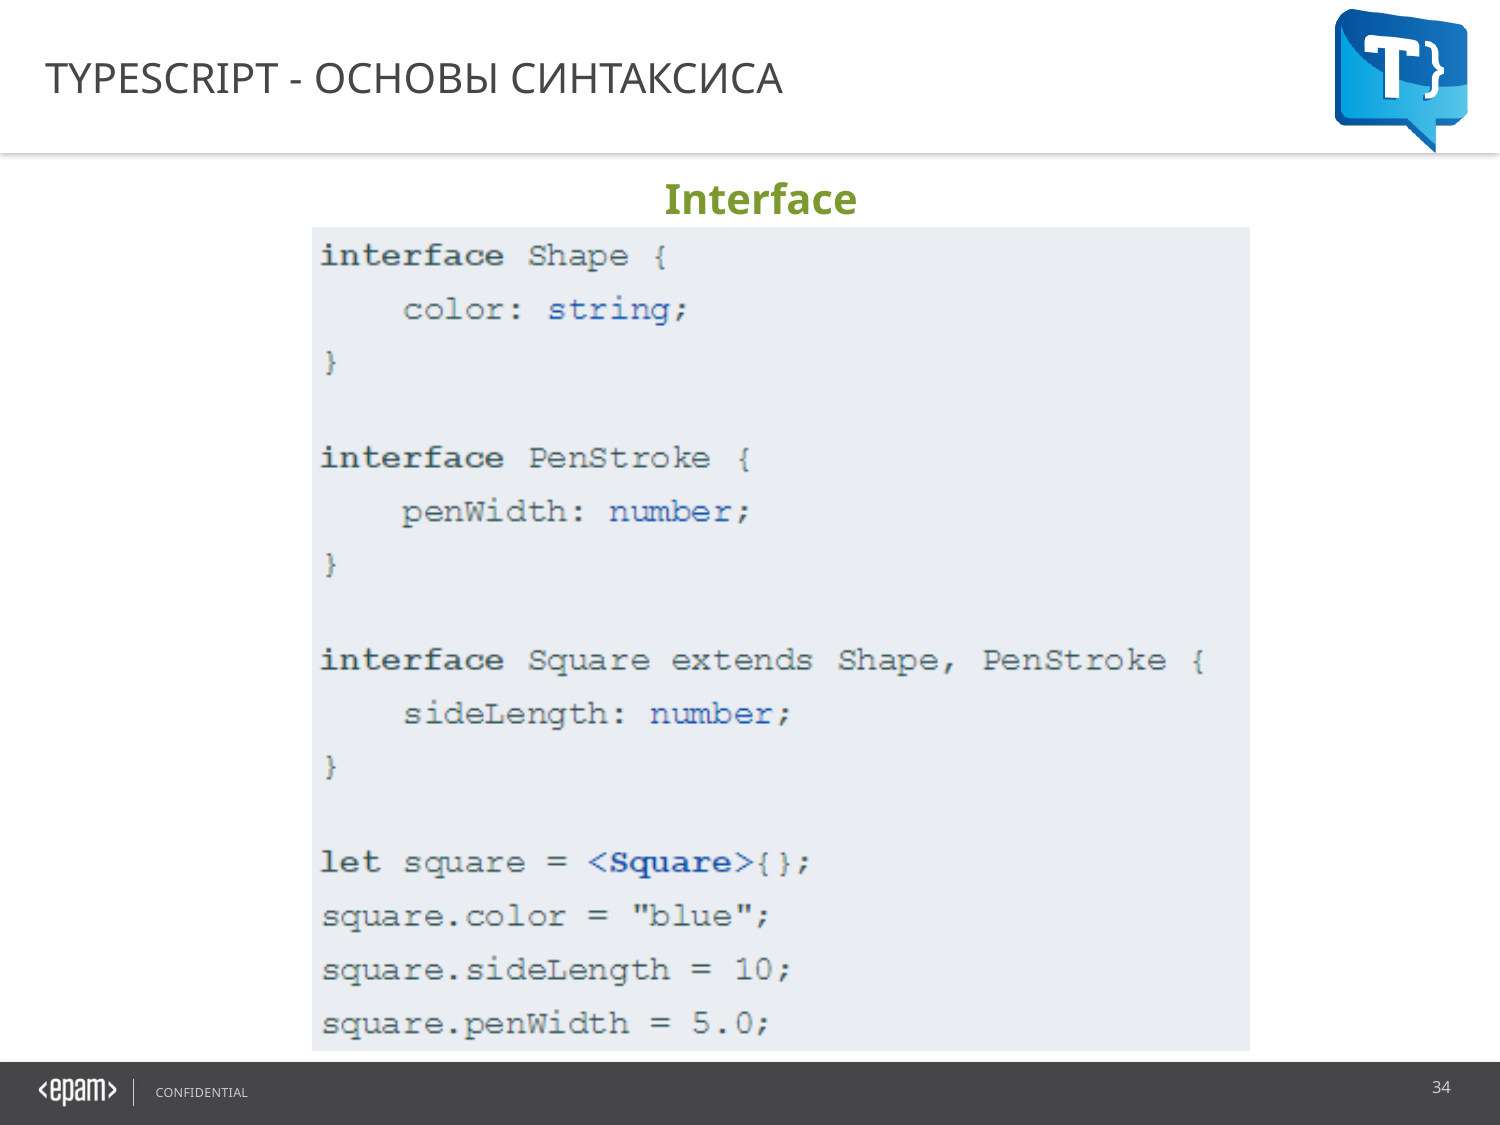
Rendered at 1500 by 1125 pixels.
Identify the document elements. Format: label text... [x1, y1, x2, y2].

picture [1335, 9, 1468, 154]
picture [312, 226, 1251, 1051]
text_box Interfaces [649, 165, 888, 225]
picture [38, 1078, 117, 1107]
list TypeScript - Основы синтаксиса [0, 0, 1500, 153]
